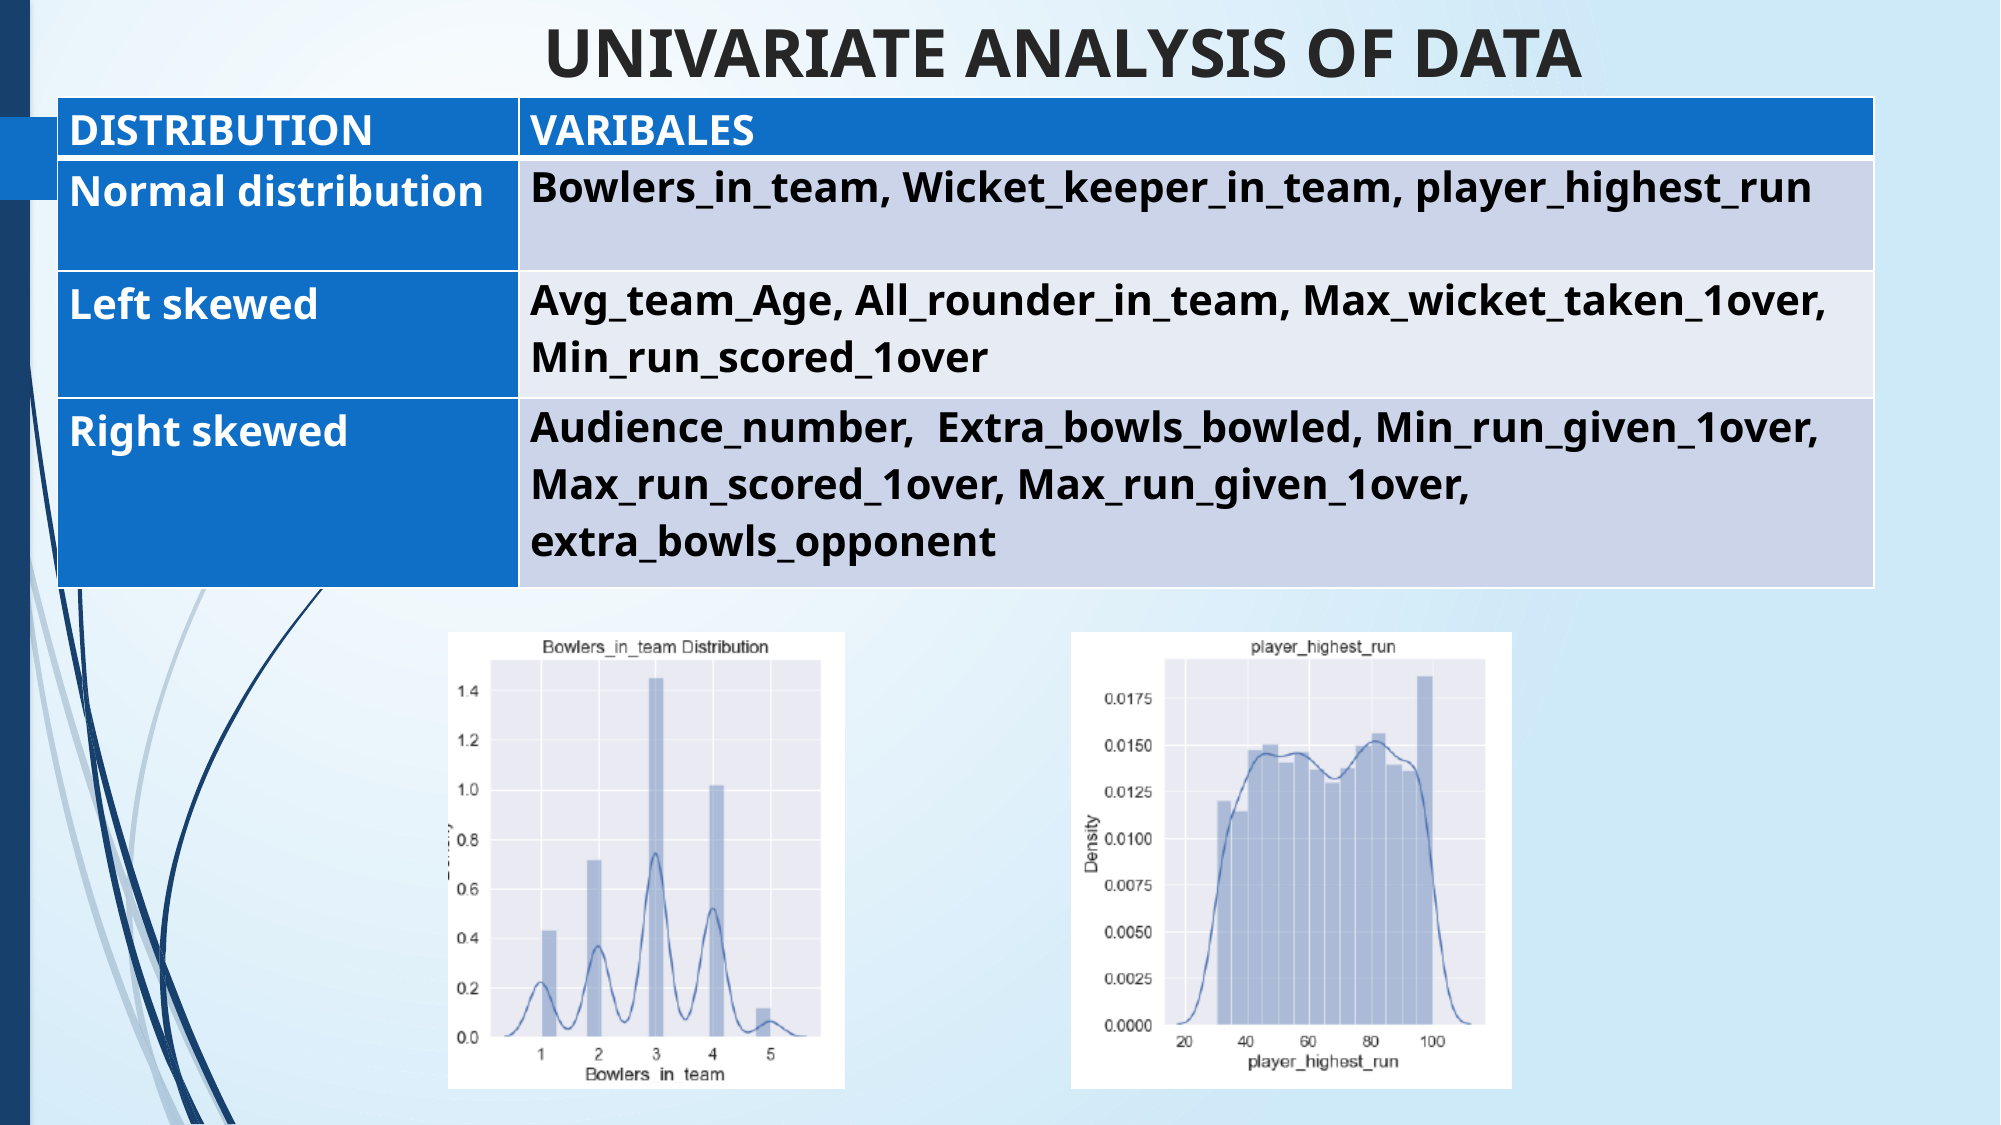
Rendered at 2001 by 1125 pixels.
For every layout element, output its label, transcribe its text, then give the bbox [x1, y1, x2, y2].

picture [447, 632, 845, 1089]
table_cell Left skewed [58, 272, 518, 397]
table_cell Avg_team_Age, All_rounder_in_team, Max_wicket_taken_1over, Min_run_scored_1over [520, 272, 1873, 397]
table_cell Normal distribution [58, 161, 518, 270]
table_cell Audience_number, Extra_bowls_bowled, Min_run_given_1over, Max_run_scored_1over, Max_run_given_1over, extra_bowls_opponent [520, 399, 1873, 587]
table_header VARIBALES [520, 98, 1873, 155]
text_box UNIVARIATE ANALYSIS OF DATA [332, 3, 1795, 128]
table_header DISTRIBUTION [58, 98, 518, 155]
table_cell Right skewed [58, 399, 518, 587]
slide_number 8 [87, 129, 216, 190]
table_cell Bowlers_in_team, Wicket_keeper_in_team, player_highest_run [520, 161, 1873, 270]
picture [1071, 632, 1512, 1089]
